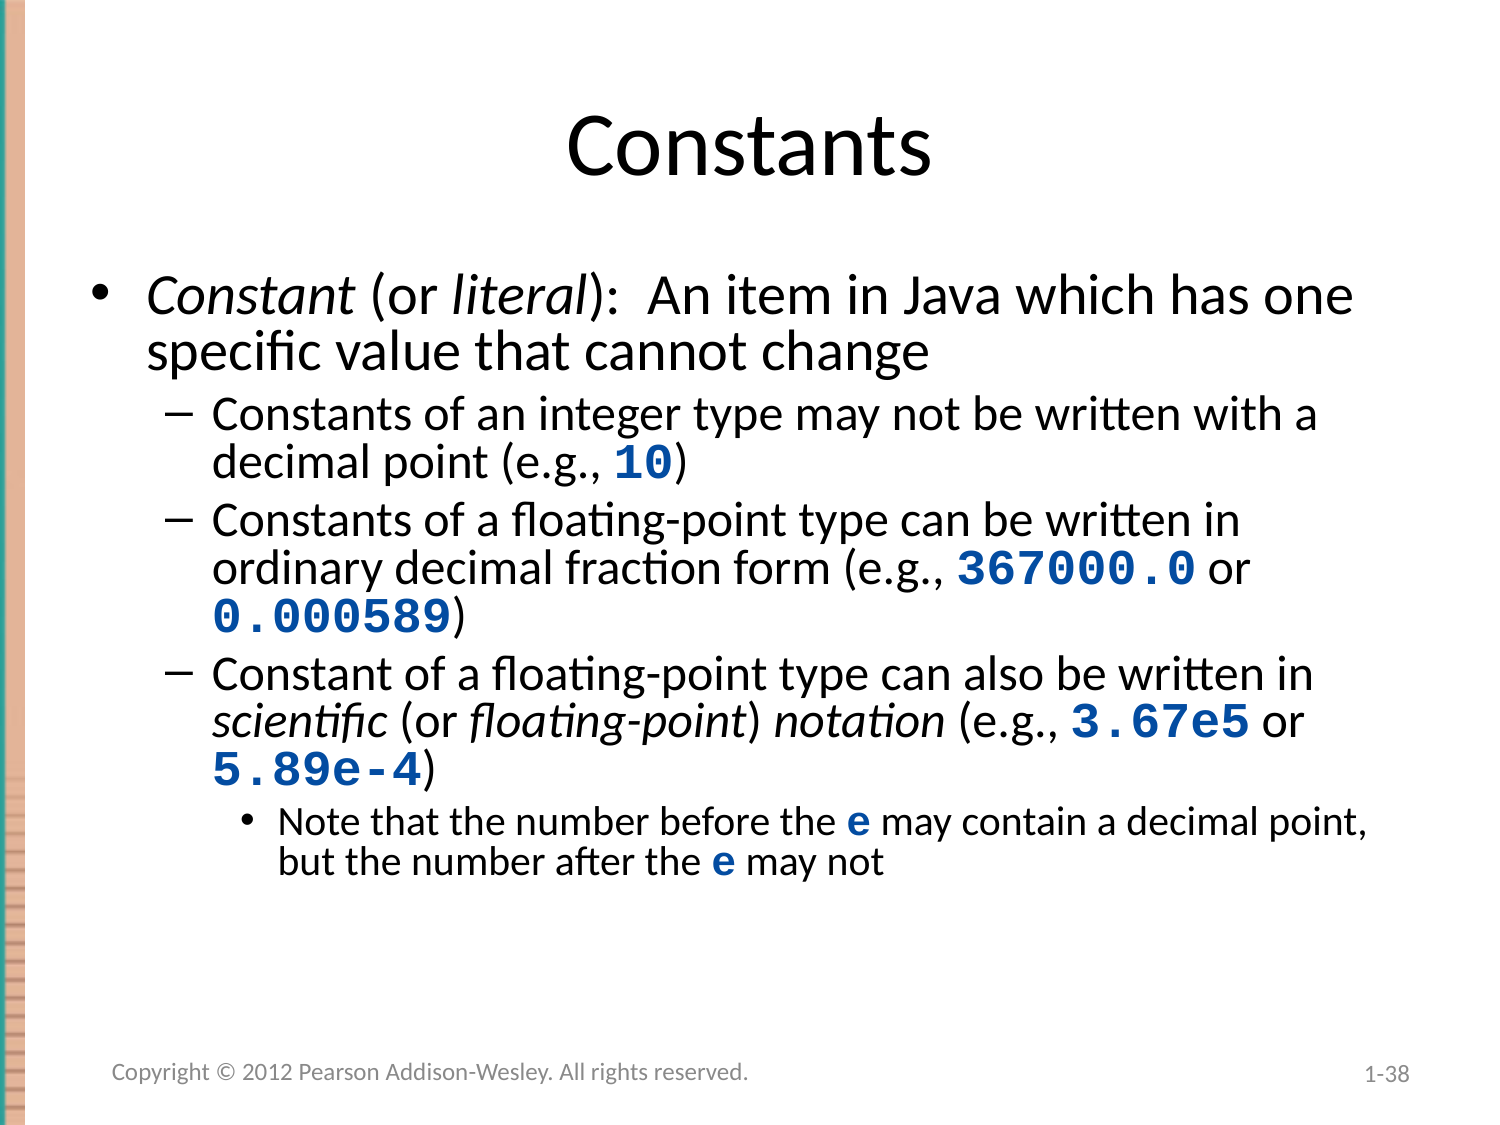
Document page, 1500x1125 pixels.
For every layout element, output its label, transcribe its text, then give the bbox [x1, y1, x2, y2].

picture [0, 0, 25, 1125]
footer Copyright © 2012 Pearson Addison-Wesley. All rights reserved. [75, 1040, 788, 1100]
title Constants [74, 44, 1426, 233]
slide_number 1-38 [1074, 1042, 1425, 1103]
list Constant (or literal): An item in Java which has one specific value that cannot change Constants of an integer type may not be written with a decimal point (e.g., 10) Constants of a floating-point type can be written in ordinary decimal fraction form (e.g., 367000.0 or 0.000589) Constant of a floating-point type can also be written in scientific (or floating-point) notation (e.g., 3.67e5 or 5.89e-4) Note that the number before the e may contain a decimal point, but the number after the e may not [74, 262, 1426, 1006]
